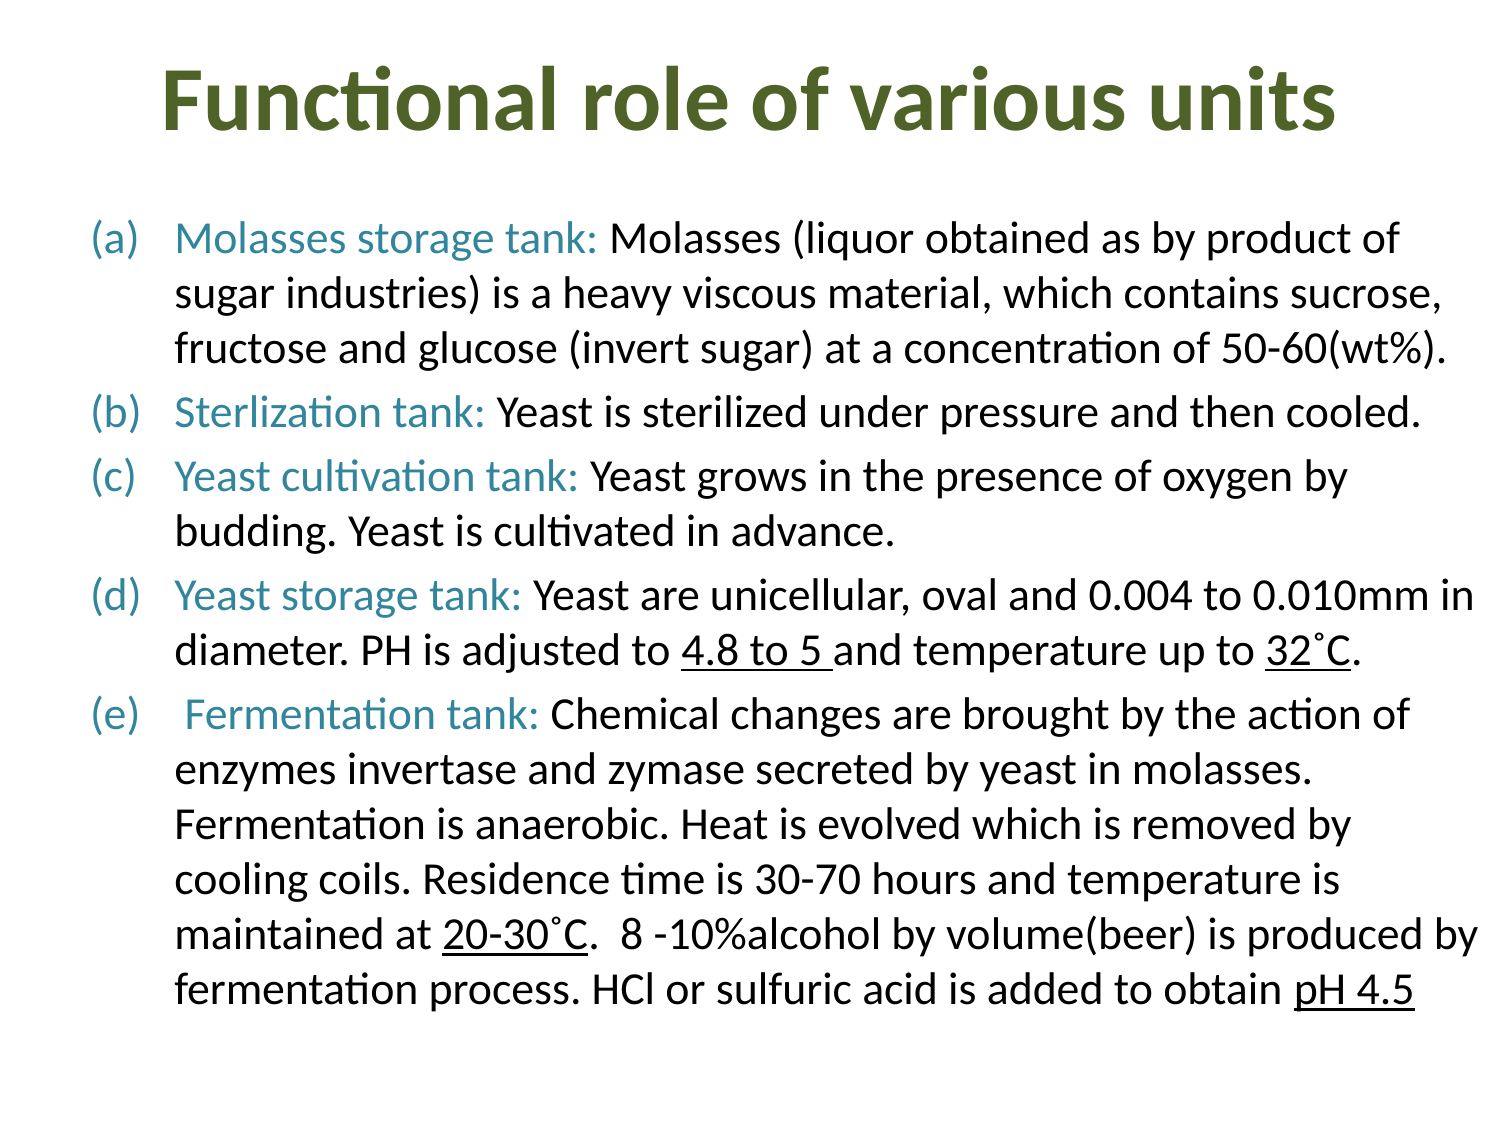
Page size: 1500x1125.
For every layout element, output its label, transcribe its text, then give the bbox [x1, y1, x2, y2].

list Molasses storage tank: Molasses (liquor obtained as by product of sugar industries) is a heavy viscous material, which contains sucrose, fructose and glucose (invert sugar) at a concentration of 50-60(wt%). Sterlization tank: Yeast is sterilized under pressure and then cooled. Yeast cultivation tank: Yeast grows in the presence of oxygen by budding. Yeast is cultivated in advance. Yeast storage tank: Yeast are unicellular, oval and 0.004 to 0.010mm in diameter. PH is adjusted to 4.8 to 5 and temperature up to 32˚C. Fermentation tank: Chemical changes are brought by the action of enzymes invertase and zymase secreted by yeast in molasses. Fermentation is anaerobic. Heat is evolved which is removed by cooling coils. Residence time is 30-70 hours and temperature is maintained at 20-30˚C. 8 -10%alcohol by volume(beer) is produced by fermentation process. HCl or sulfuric acid is added to obtain pH 4.5 [75, 200, 1500, 1125]
title Functional role of various units [75, 0, 1425, 188]
